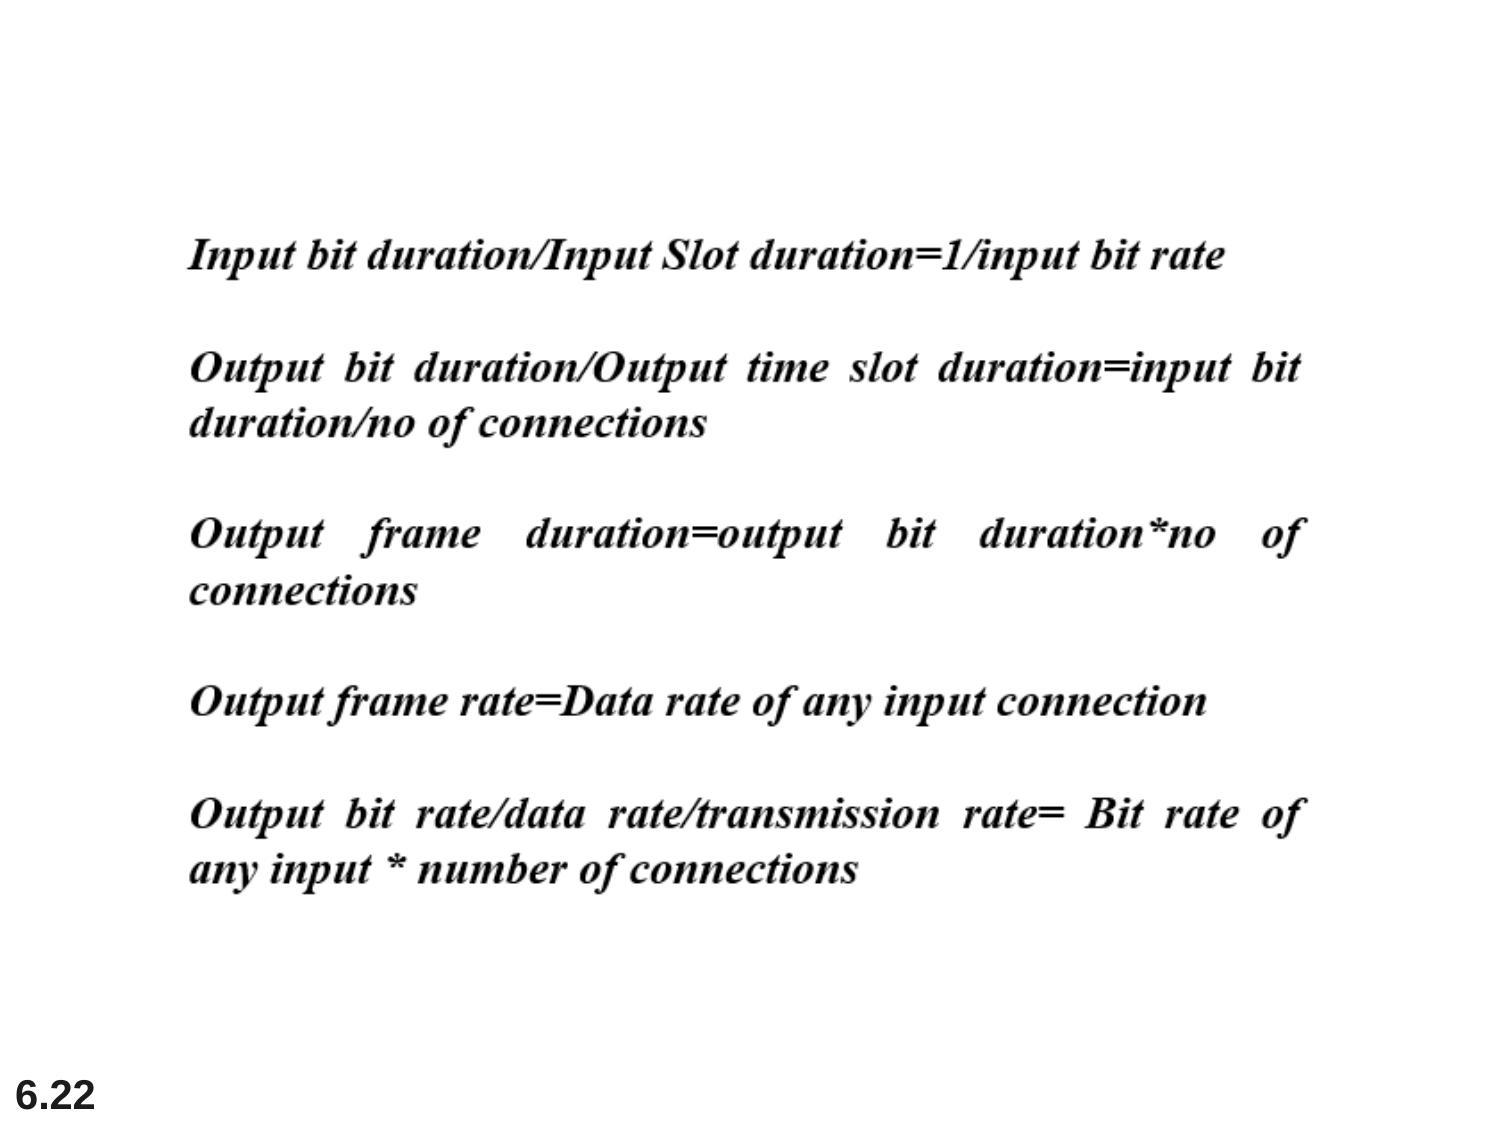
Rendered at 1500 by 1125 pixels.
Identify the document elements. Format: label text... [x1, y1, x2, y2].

text_box 6.22 [0, 1049, 313, 1125]
picture [172, 218, 1328, 907]
